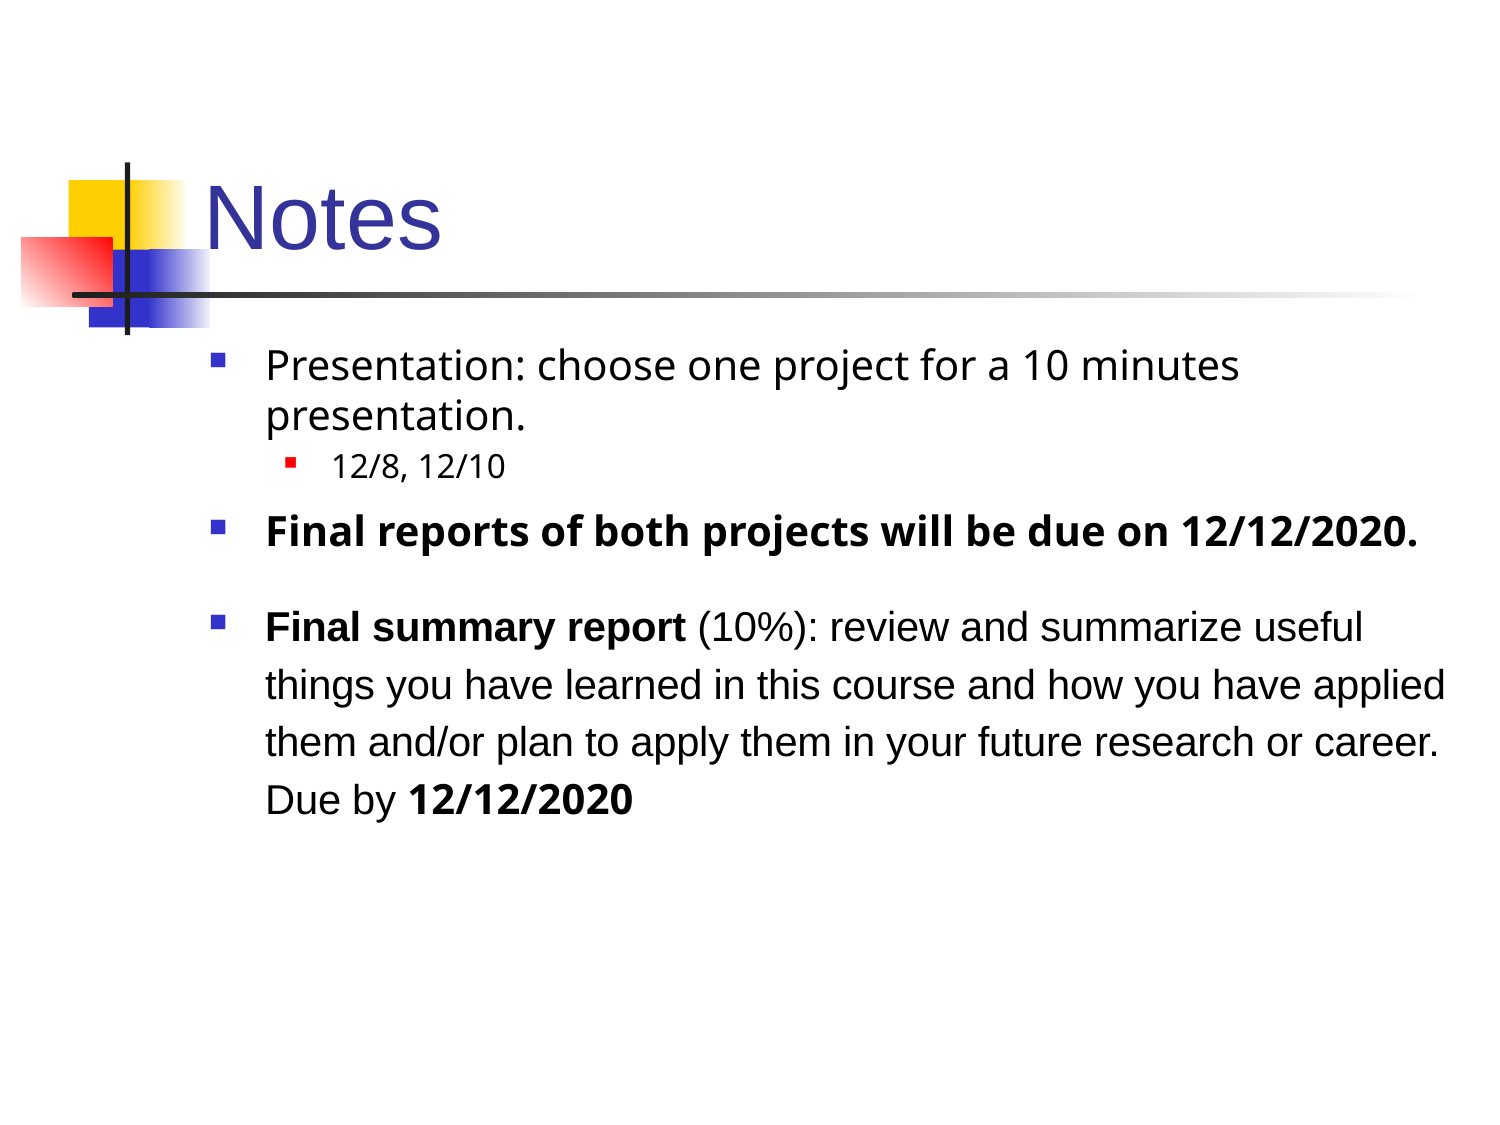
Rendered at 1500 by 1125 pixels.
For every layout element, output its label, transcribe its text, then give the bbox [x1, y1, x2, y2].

list Presentation: choose one project for a 10 minutes presentation. 12/8, 12/10 Final reports of both projects will be due on 12/12/2020. Final summary report (10%): review and summarize useful things you have learned in this course and how you have applied them and/or plan to apply them in your future research or career. Due by 12/12/2020 [193, 330, 1470, 1007]
title Notes [188, 34, 1468, 276]
